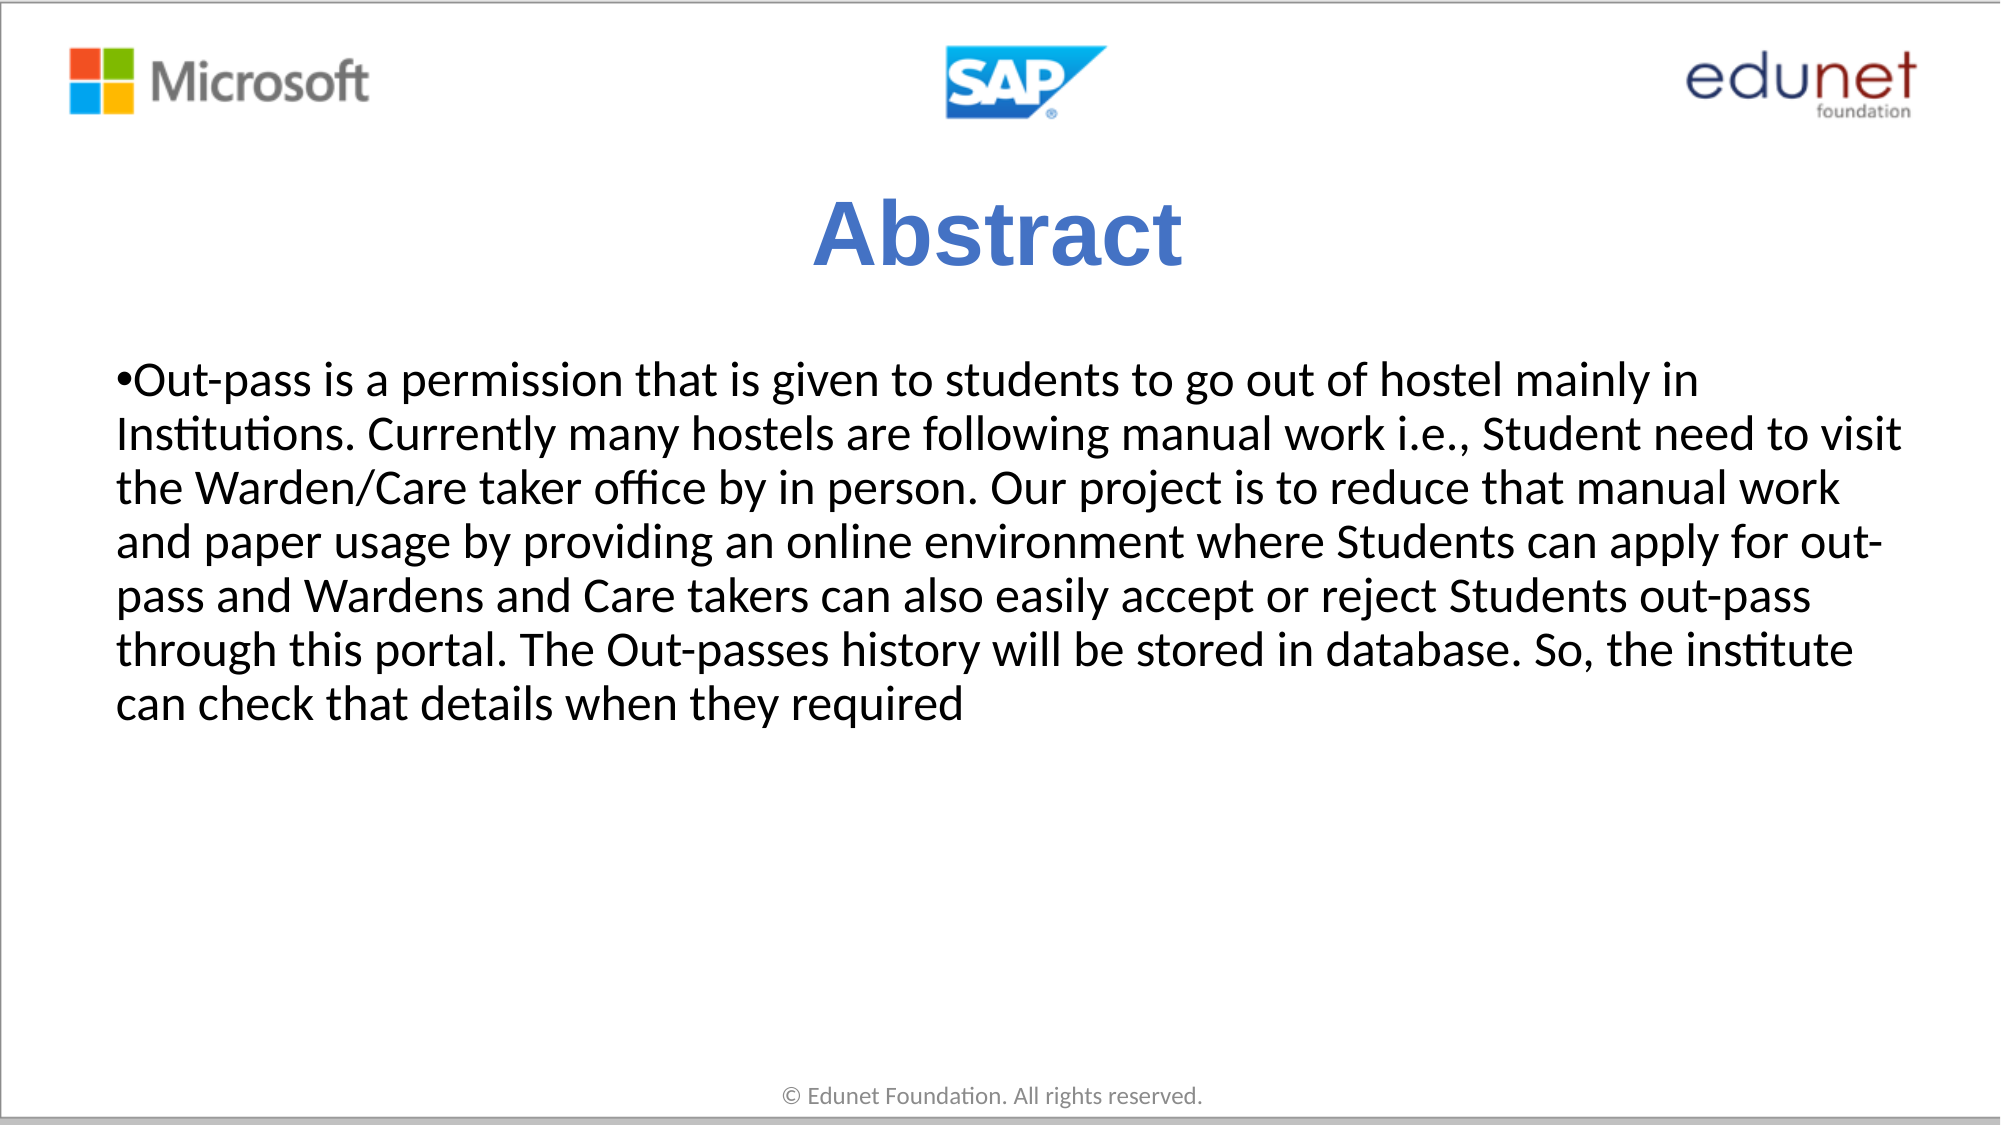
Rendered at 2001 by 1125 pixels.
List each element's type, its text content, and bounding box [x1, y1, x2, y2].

subtitle Out-pass is a permission that is given to students to go out of hostel mainly in Institutions. Currently many hostels are following manual work i.e., Student need to visit the Warden/Care taker office by in person. Our project is to reduce that manual work and paper usage by providing an online environment where Students can apply for out-pass and Wardens and Care takers can also easily accept or reject Students out-pass through this portal. The Out-passes history will be stored in database. So, the institute can check that details when they required [100, 346, 1931, 1063]
footer © Edunet Foundation. All rights reserved. [655, 1065, 1331, 1125]
title Abstract [247, 158, 1748, 293]
picture [0, 0, 2001, 1125]
